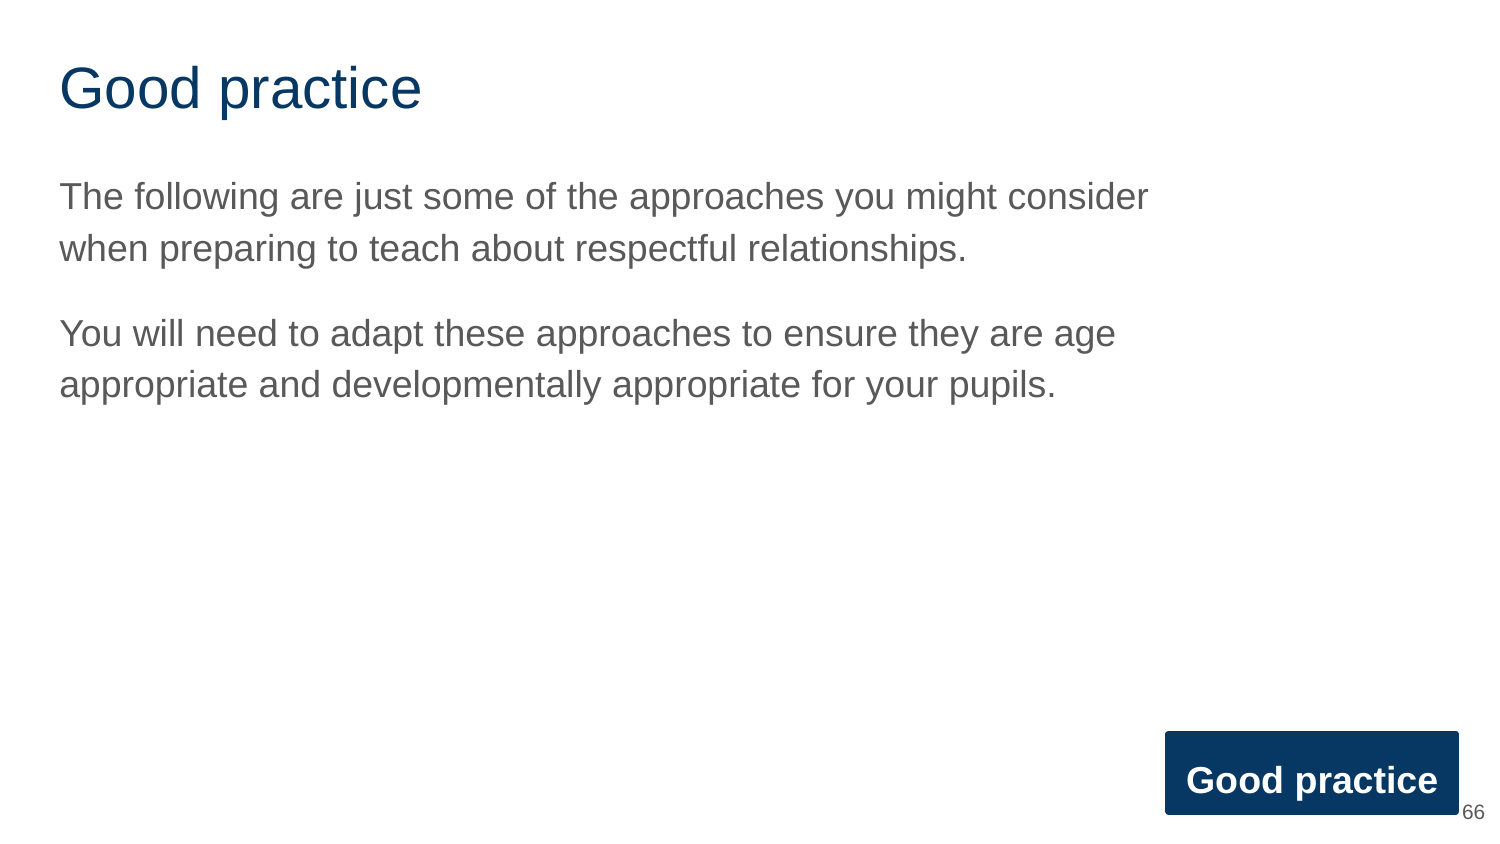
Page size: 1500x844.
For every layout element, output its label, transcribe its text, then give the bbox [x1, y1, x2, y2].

slide_number 66 [1441, 783, 1500, 839]
title Good practice [44, 35, 1470, 130]
subtitle Good practice [1168, 733, 1456, 812]
list The following are just some of the approaches you might consider when preparing to teach about respectful relationships. You will need to adapt these approaches to ensure they are age appropriate and developmentally appropriate for your pupils. [44, 150, 1224, 769]
